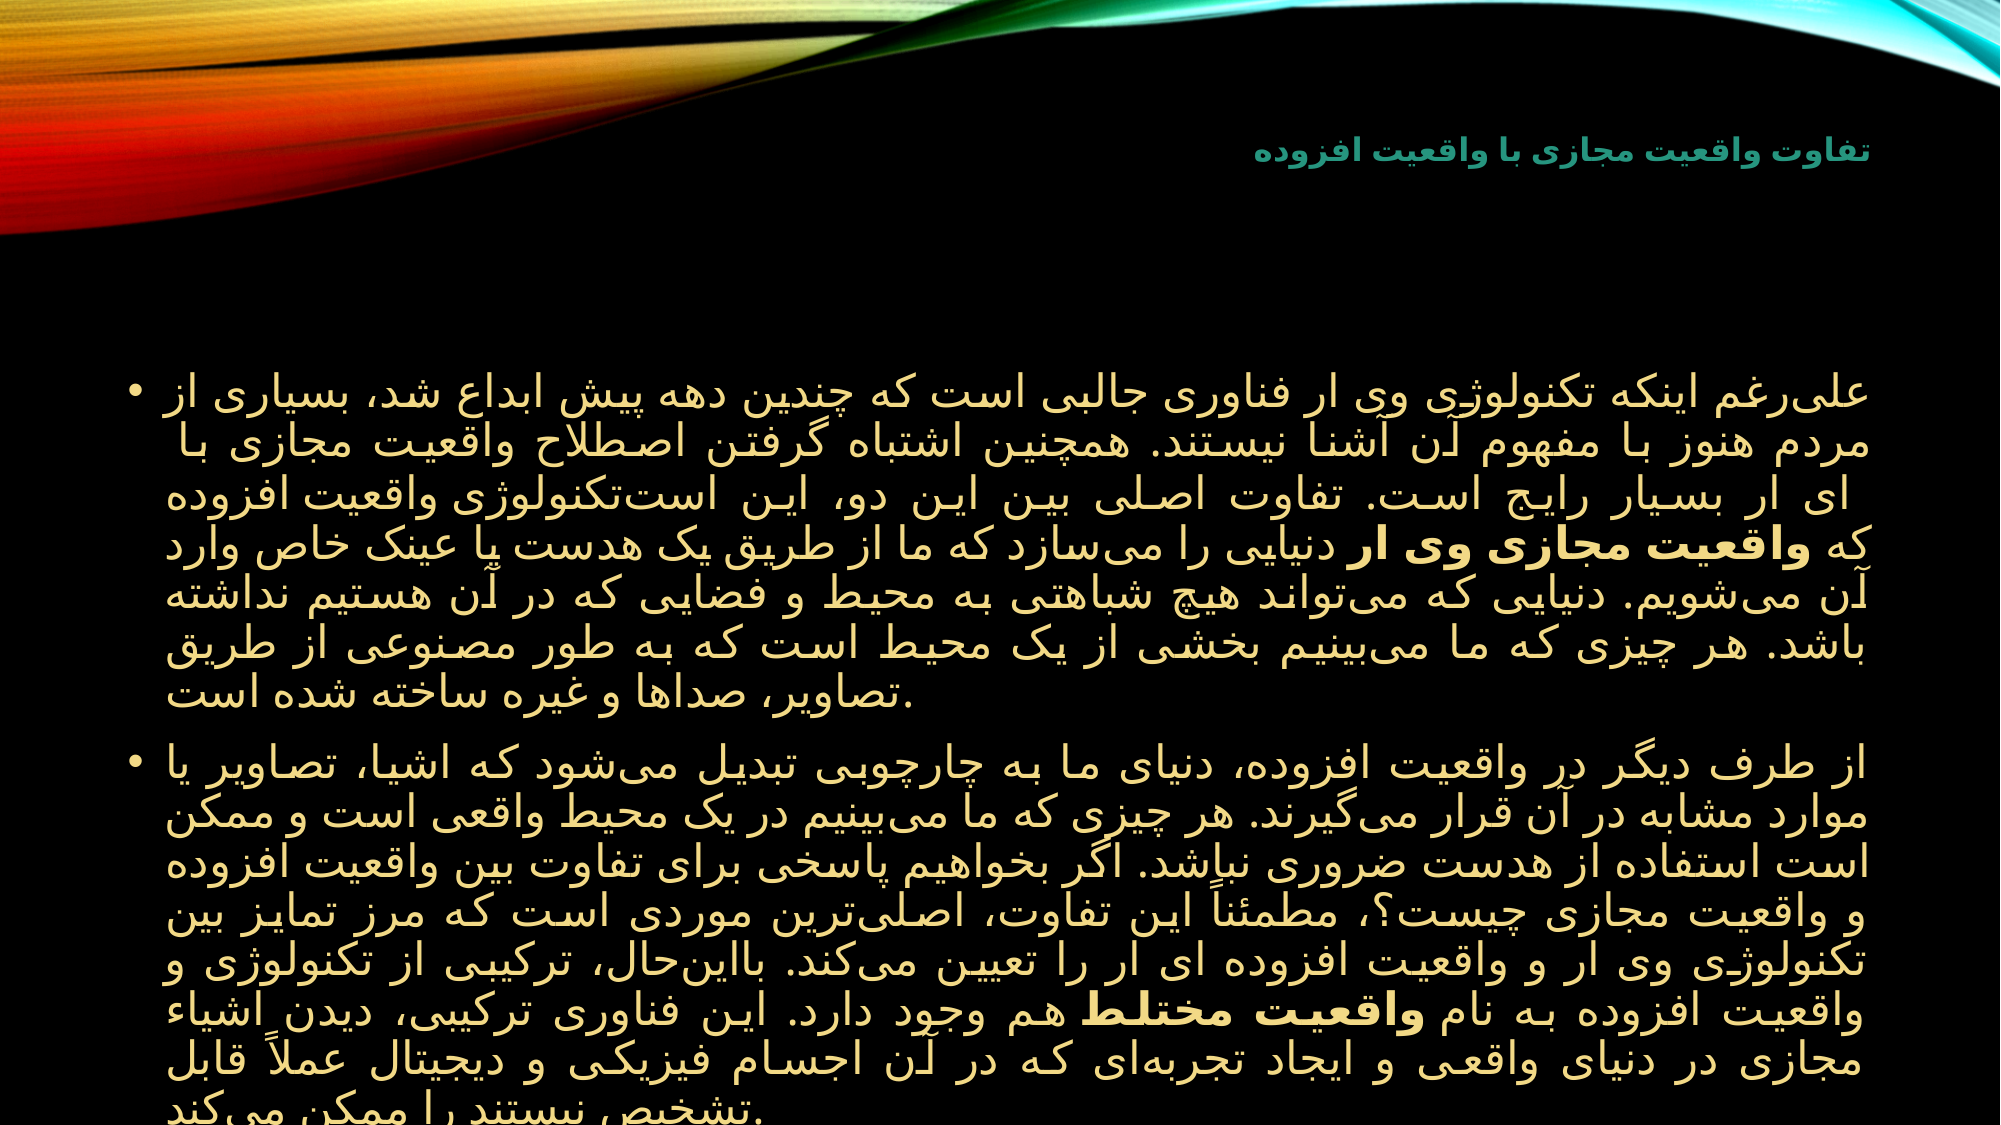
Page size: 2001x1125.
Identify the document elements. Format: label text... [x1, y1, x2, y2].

title تفاوت واقعیت مجازی با واقعیت افزوده [474, 125, 1888, 215]
list علی‌رغم اینکه تکنولوژی وی ار فناوری جالبی است که چندین دهه پیش ابداع شد، بسیاری از مردم هنوز با مفهوم آن آشنا نیستند. همچنین اشتباه گرفتن اصطلاح واقعیت مجازی با تکنولوژی واقعیت افزوده ای ار بسیار رایج است. تفاوت اصلی بین این دو، این است که واقعیت مجازی وی ار دنیایی را می‌سازد که ما از طریق یک هدست یا عینک خاص وارد آن می‌شویم. دنیایی که می‌تواند هیچ شباهتی به محیط و فضایی که در آن هستیم نداشته باشد. هر چیزی که ما می‌بینیم بخشی از یک محیط است که به طور مصنوعی از طریق تصاویر، صداها و غیره ساخته شده است. از طرف دیگر در واقعیت افزوده، دنیای ما به چارچوبی تبدیل می‌شود که اشیا، تصاویر یا موارد مشابه در آن قرار می‌گیرند. هر چیزی که ما می‌بینیم در یک محیط واقعی است و ممکن است استفاده از هدست ضروری نباشد. اگر بخواهیم پاسخی برای تفاوت بین واقعیت افزوده و واقعیت مجازی چیست؟، مطمئناً این تفاوت، اصلی‌ترین موردی است که مرز تمایز بین تکنولوژی وی ار و واقعیت افزوده ای ار را تعیین می‌کند. بااین‌حال، ترکیبی از تکنولوژی و واقعیت افزوده به نام واقعیت مختلط هم وجود دارد. این فناوری ترکیبی، دیدن اشیاء مجازی در دنیای واقعی و ایجاد تجربه‌ای که در آن اجسام فیزیکی و دیجیتال عملاً قابل تشخیص نیستند را ممکن می‌کند. [112, 360, 1888, 1021]
picture [0, 0, 2000, 237]
